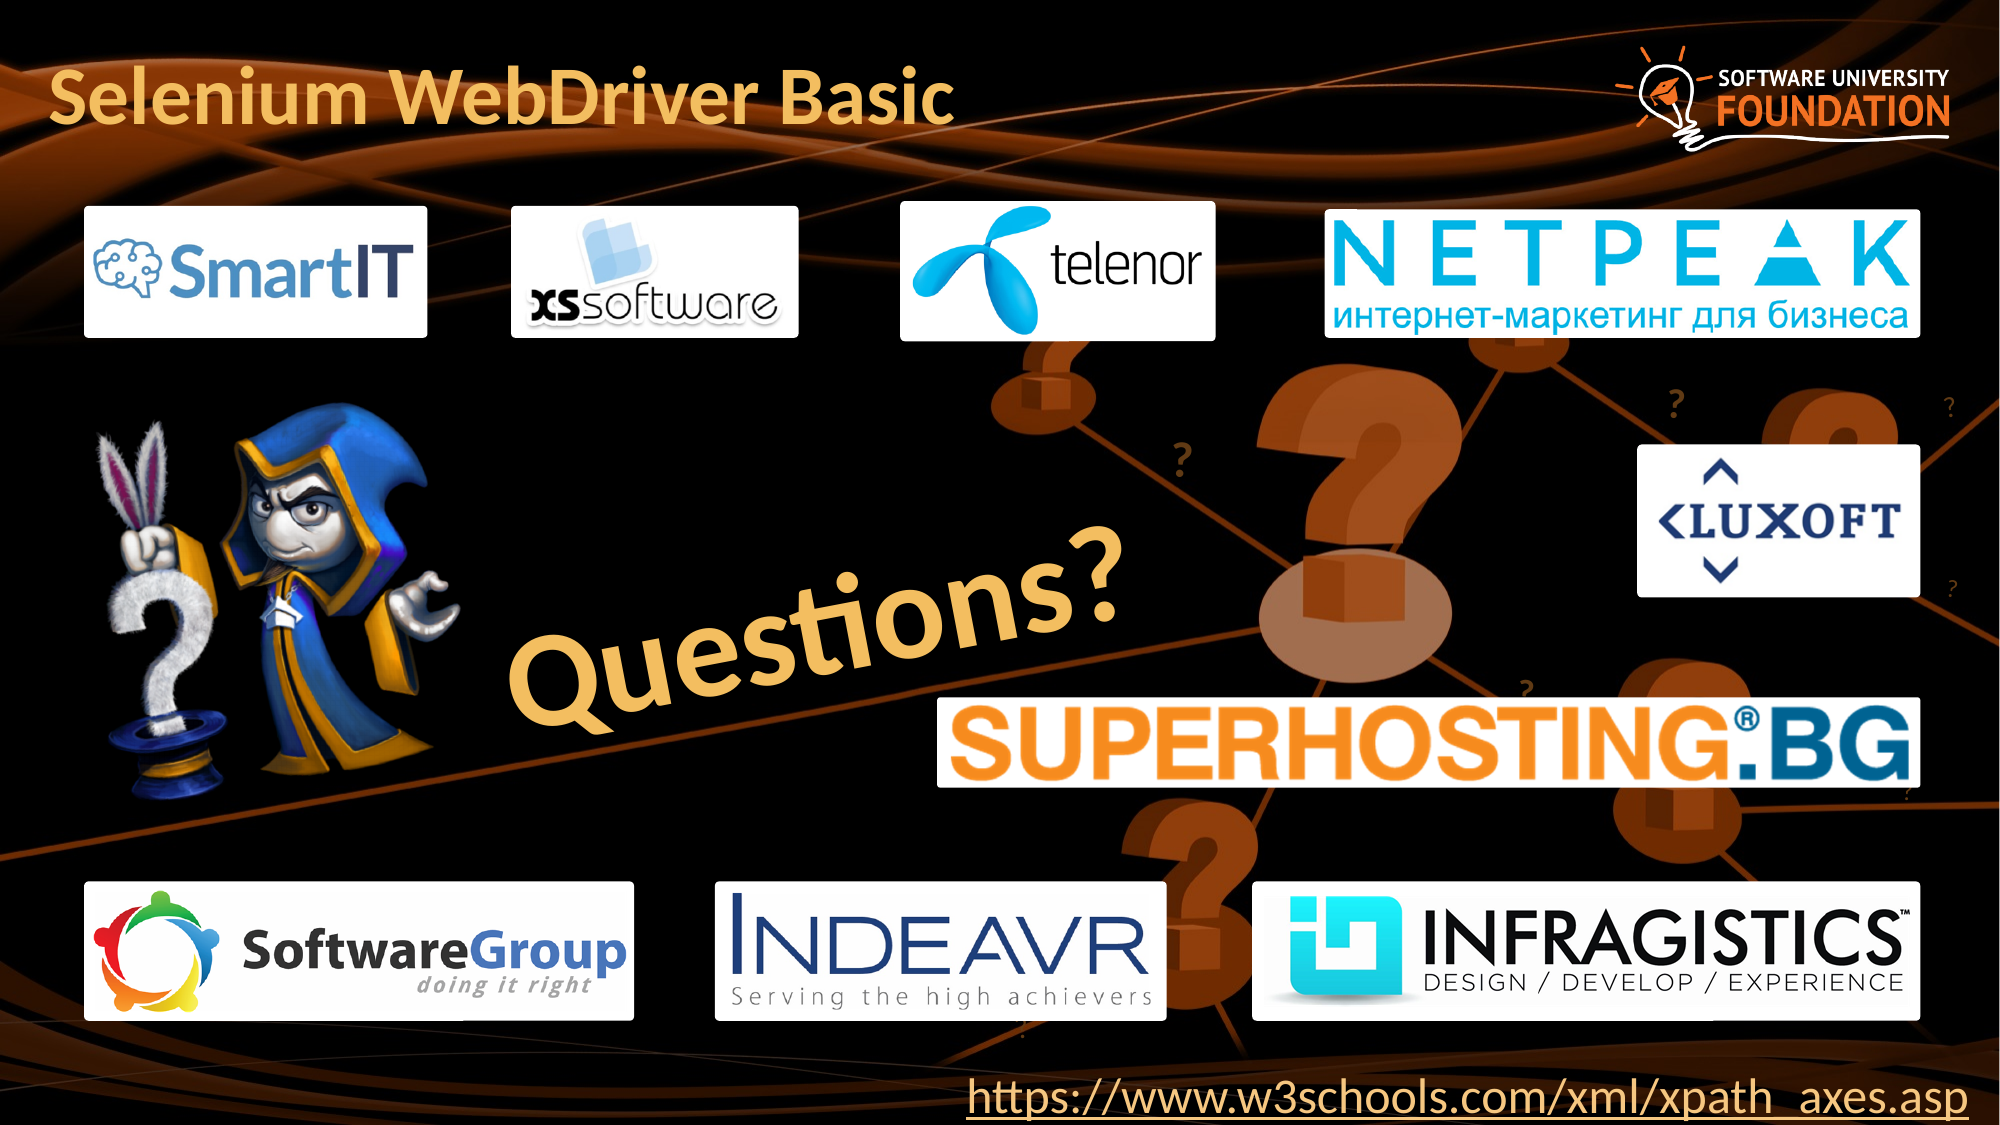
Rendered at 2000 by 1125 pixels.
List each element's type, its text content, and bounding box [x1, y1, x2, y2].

picture [0, 0, 2000, 1125]
title Selenium WebDriver Basic [30, 6, 1602, 189]
text_box https://www.w3schools.com/xml/xpath_axes.asp [255, 1054, 1976, 1125]
